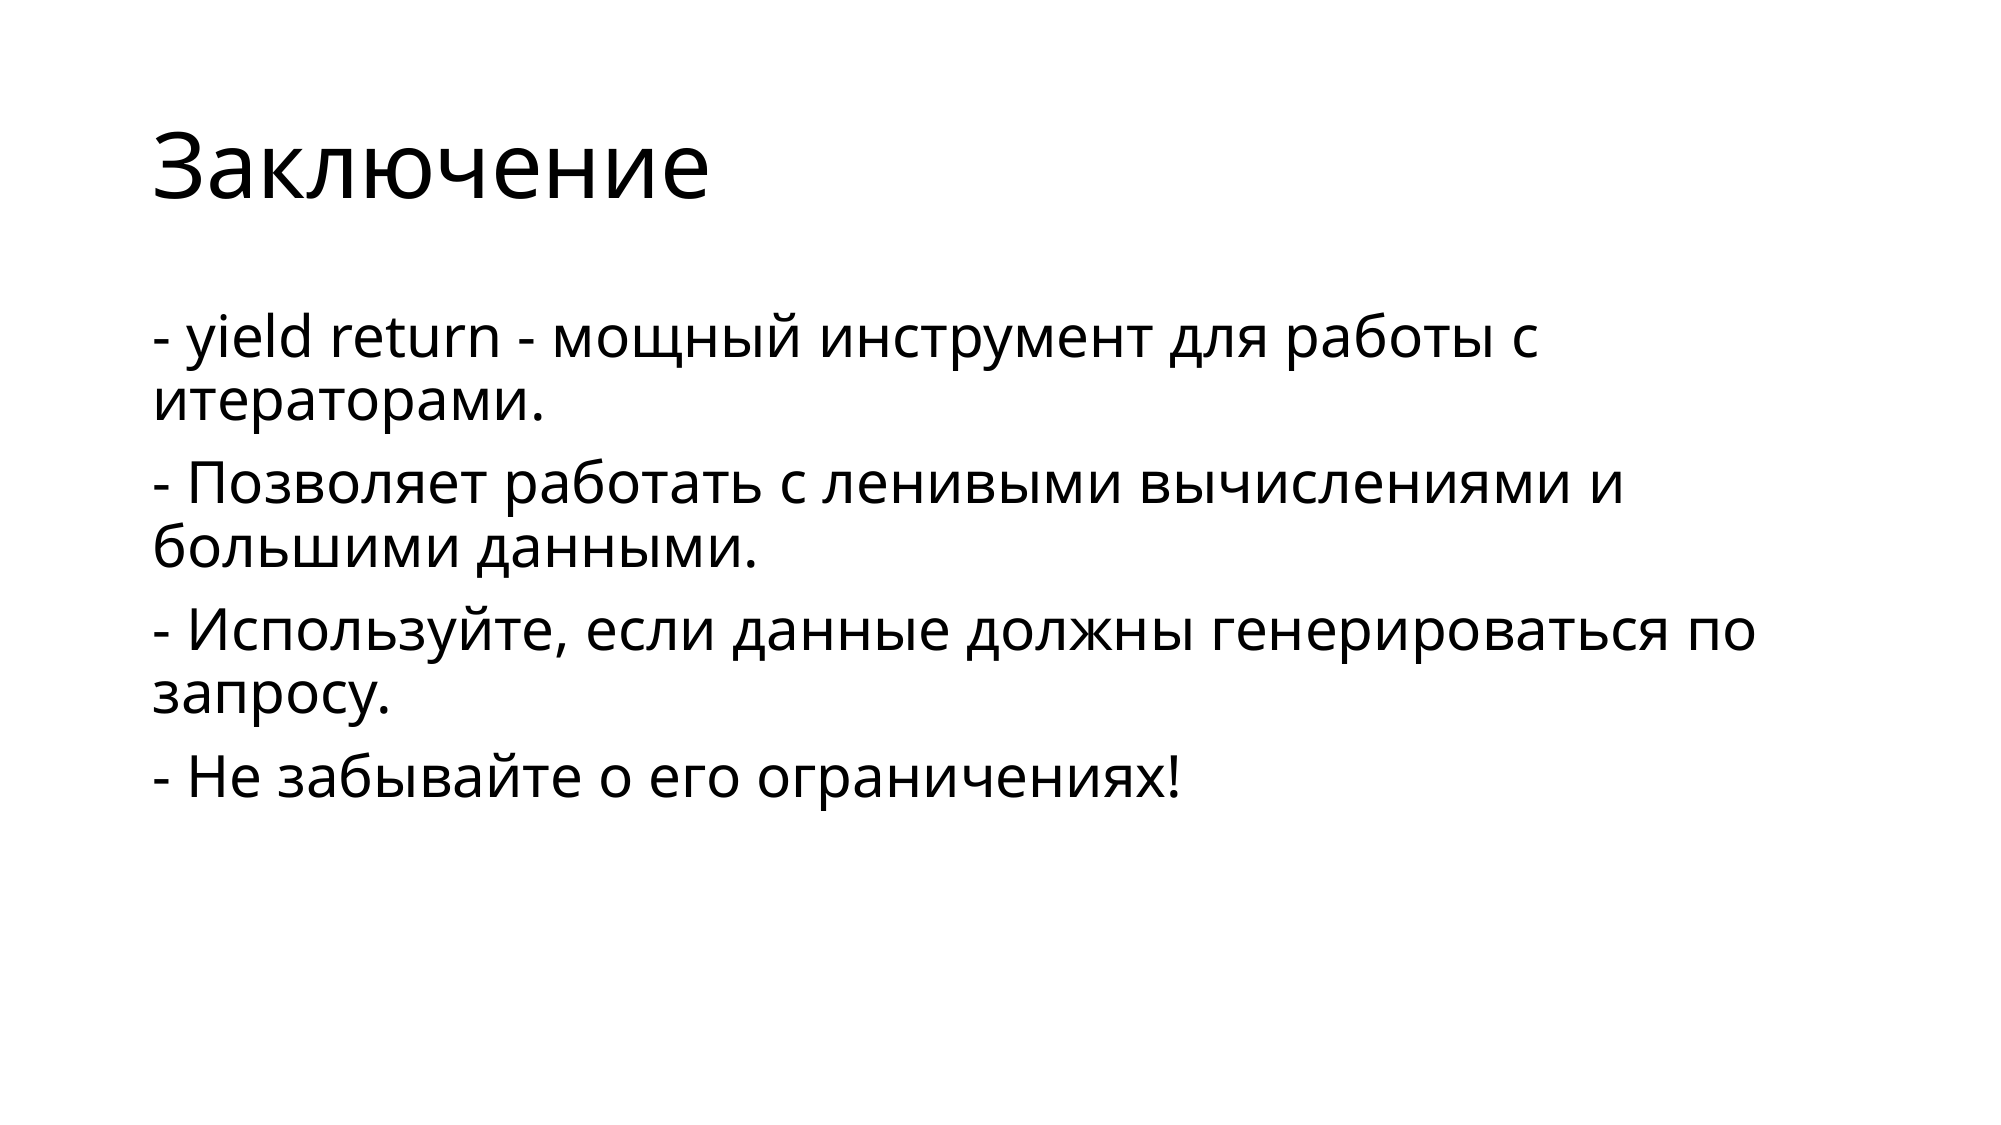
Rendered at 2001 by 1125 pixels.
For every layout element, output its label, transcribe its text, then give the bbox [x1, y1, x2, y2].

list - yield return - мощный инструмент для работы с итераторами. - Позволяет работать с ленивыми вычислениями и большими данными. - Используйте, если данные должны генерироваться по запросу. - Не забывайте о его ограничениях! [137, 299, 1863, 1014]
title Заключение [137, 59, 1863, 278]
